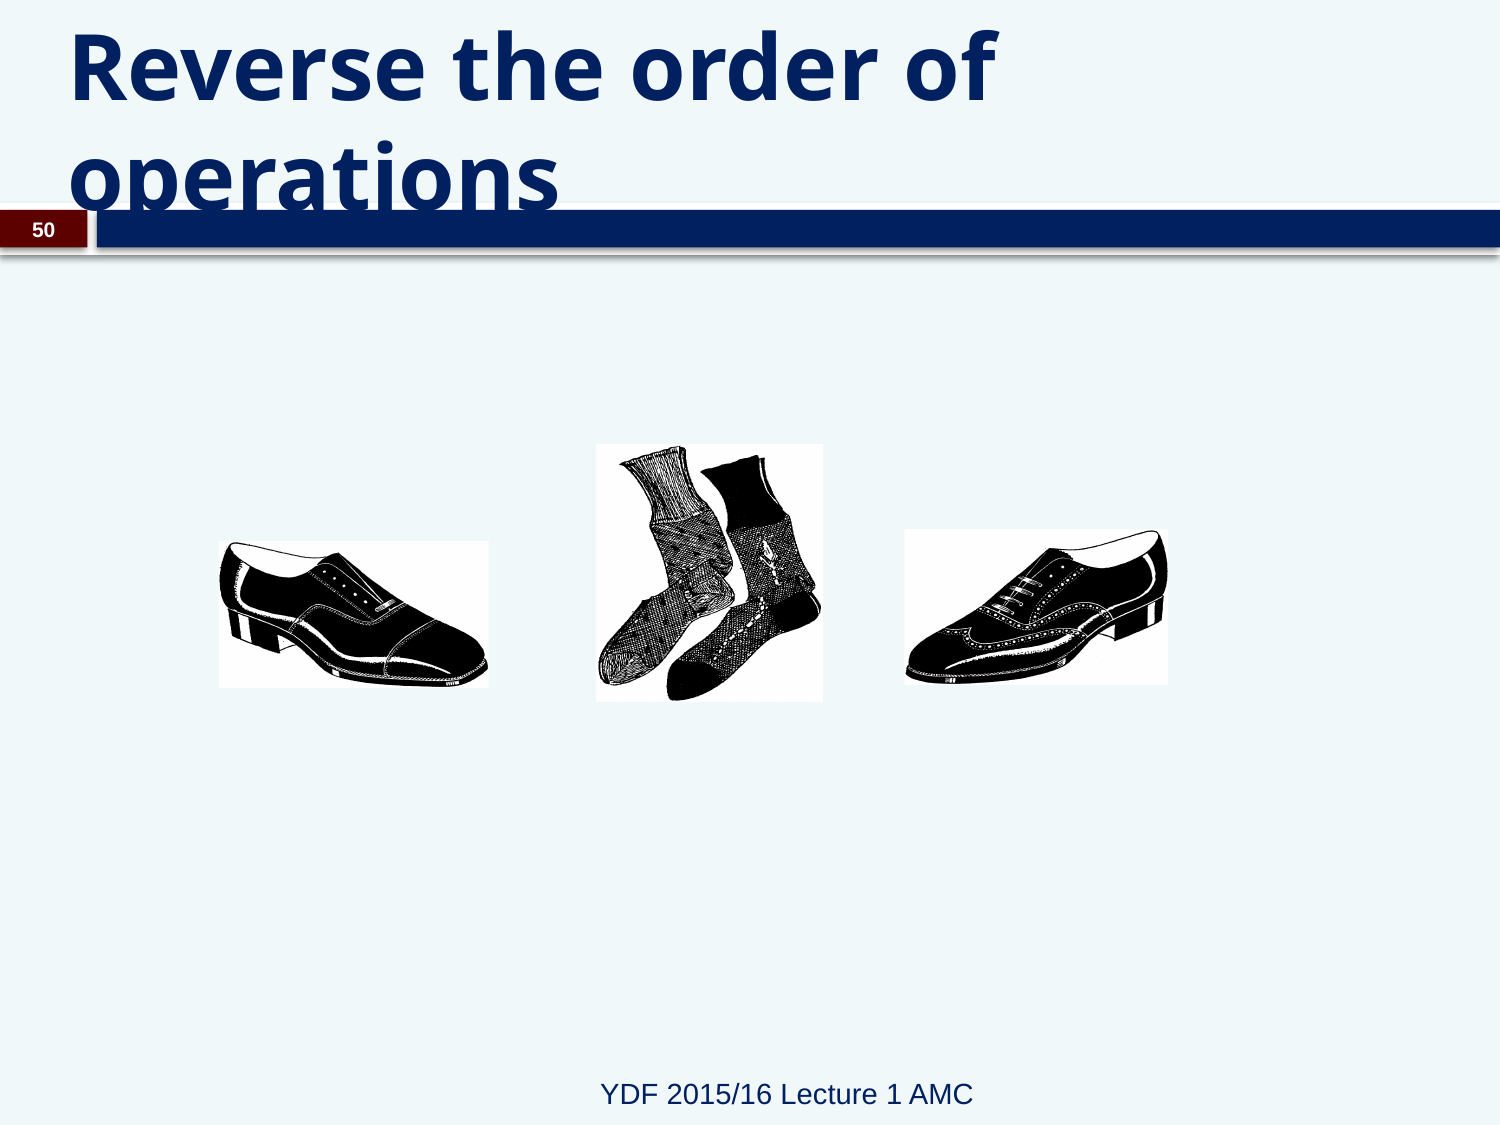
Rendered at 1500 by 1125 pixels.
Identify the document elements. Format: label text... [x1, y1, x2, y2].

slide_number 50 [0, 208, 88, 249]
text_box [827, 529, 1169, 688]
title Reverse the order of operations [52, 37, 1458, 201]
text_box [218, 529, 590, 688]
footer YDF 2015/16 Lecture 1 AMC [99, 1063, 990, 1123]
picture [596, 443, 823, 703]
